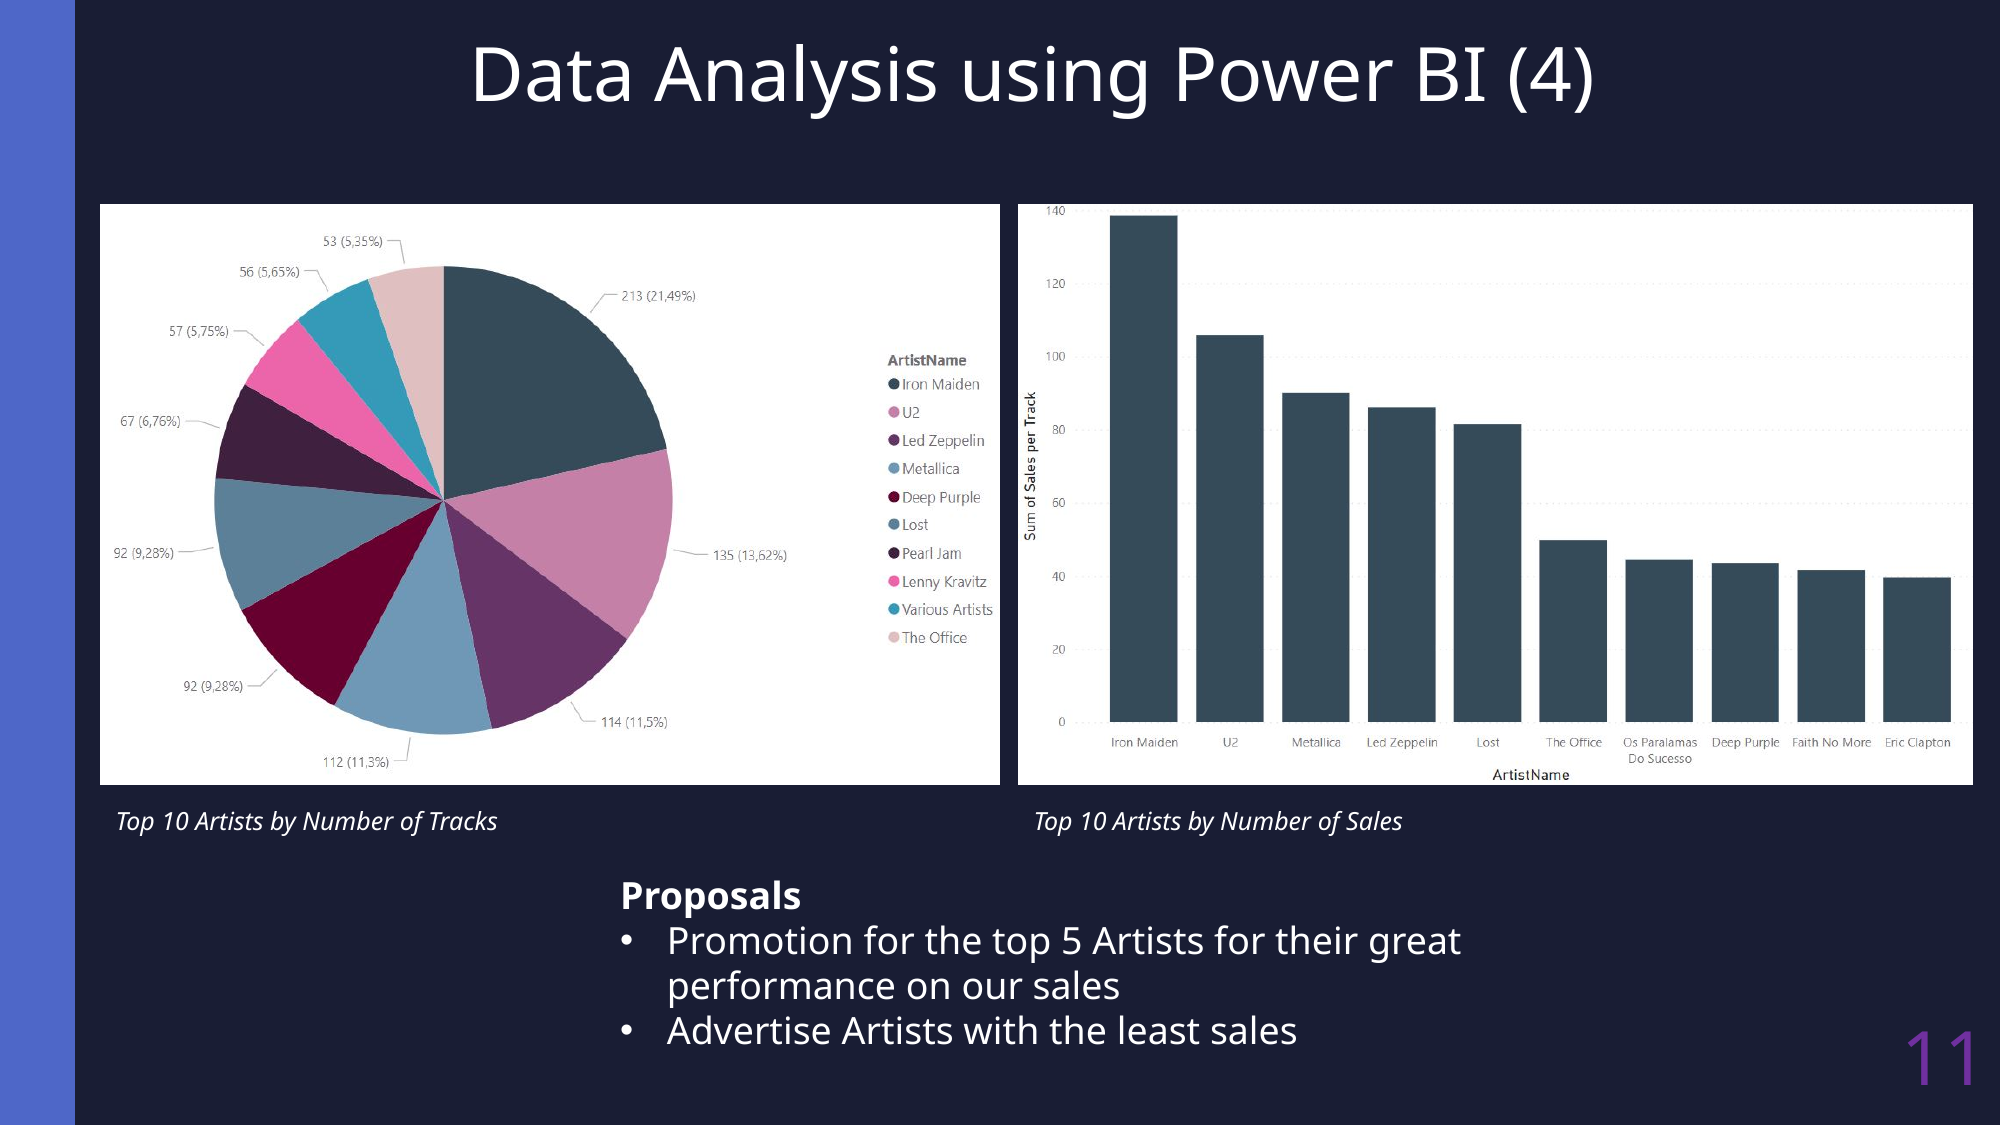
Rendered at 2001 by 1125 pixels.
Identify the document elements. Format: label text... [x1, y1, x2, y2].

text_box Top 10 Artists by Number of Sales [1018, 798, 2000, 843]
text_box Proposals Promotion for the top 5 Artists for their great performance on our sales Advertise Artists with the least sales [604, 864, 1573, 1060]
picture [100, 204, 1001, 785]
text_box Data Analysis using Power BI (4) [24, 18, 2000, 124]
picture [1018, 204, 1974, 785]
text_box Top 10 Artists by Number of Tracks [100, 798, 1018, 843]
slide_number 11 [1852, 1012, 2000, 1110]
